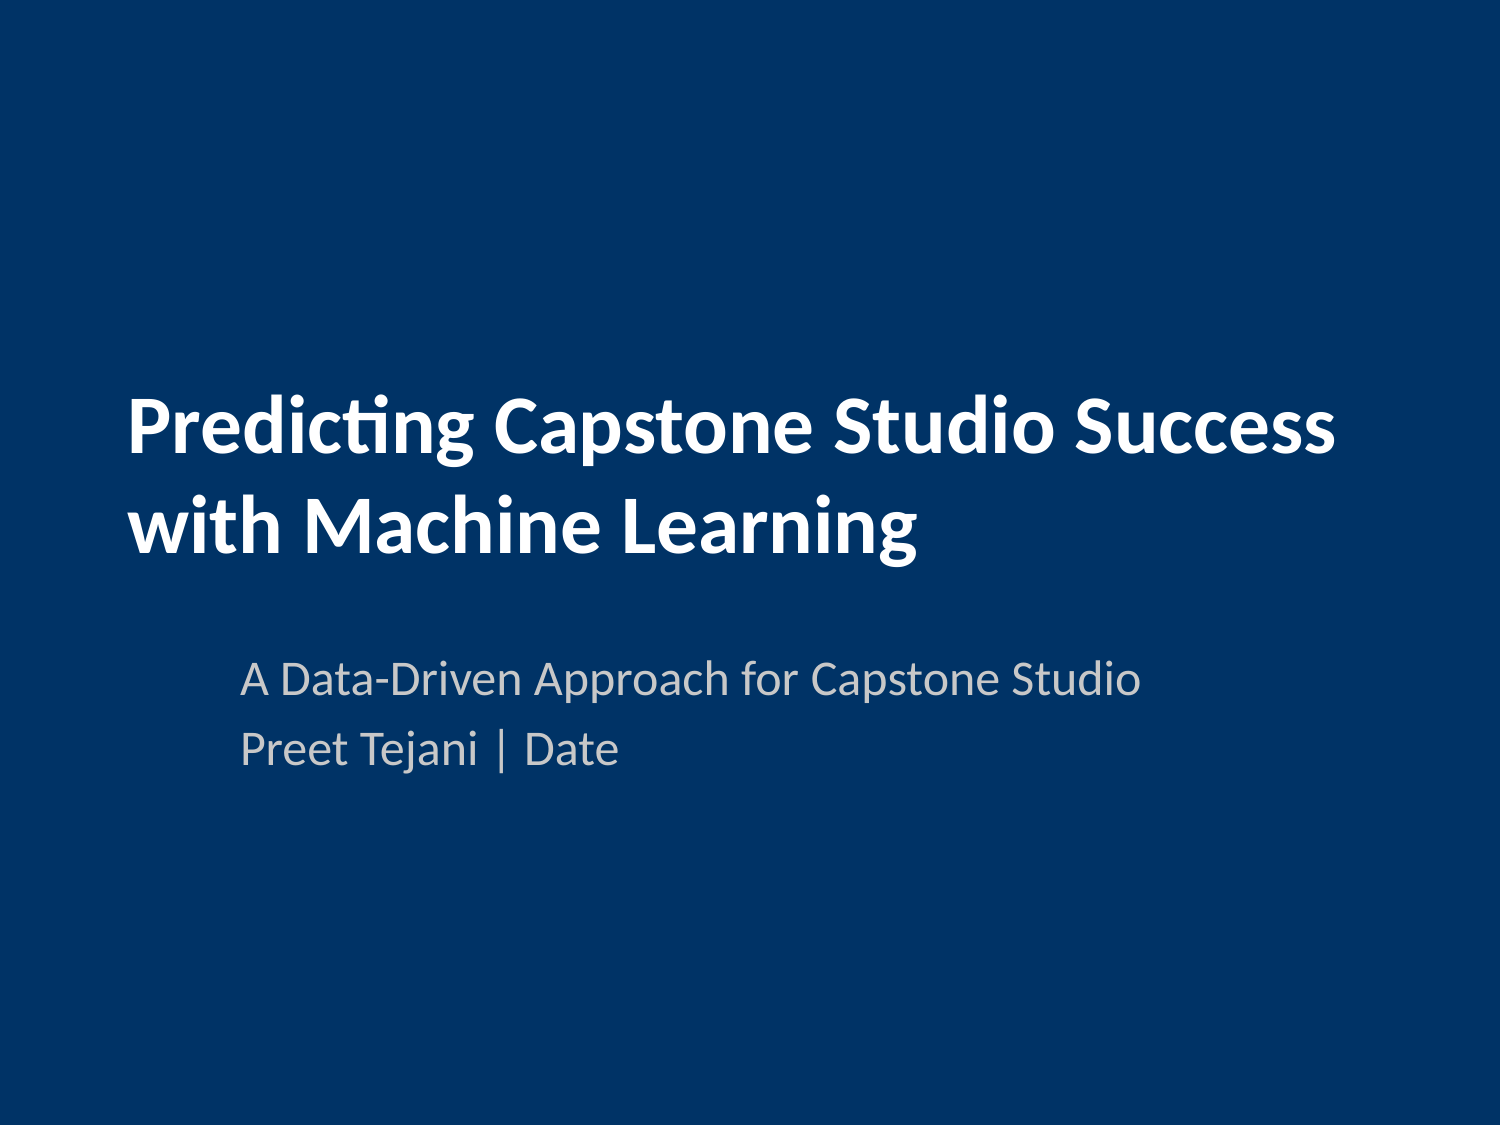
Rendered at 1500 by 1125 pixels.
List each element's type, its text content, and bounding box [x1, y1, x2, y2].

subtitle A Data-Driven Approach for Capstone Studio Preet Tejani | Date [225, 637, 1275, 925]
title Predicting Capstone Studio Success with Machine Learning [112, 349, 1388, 591]
